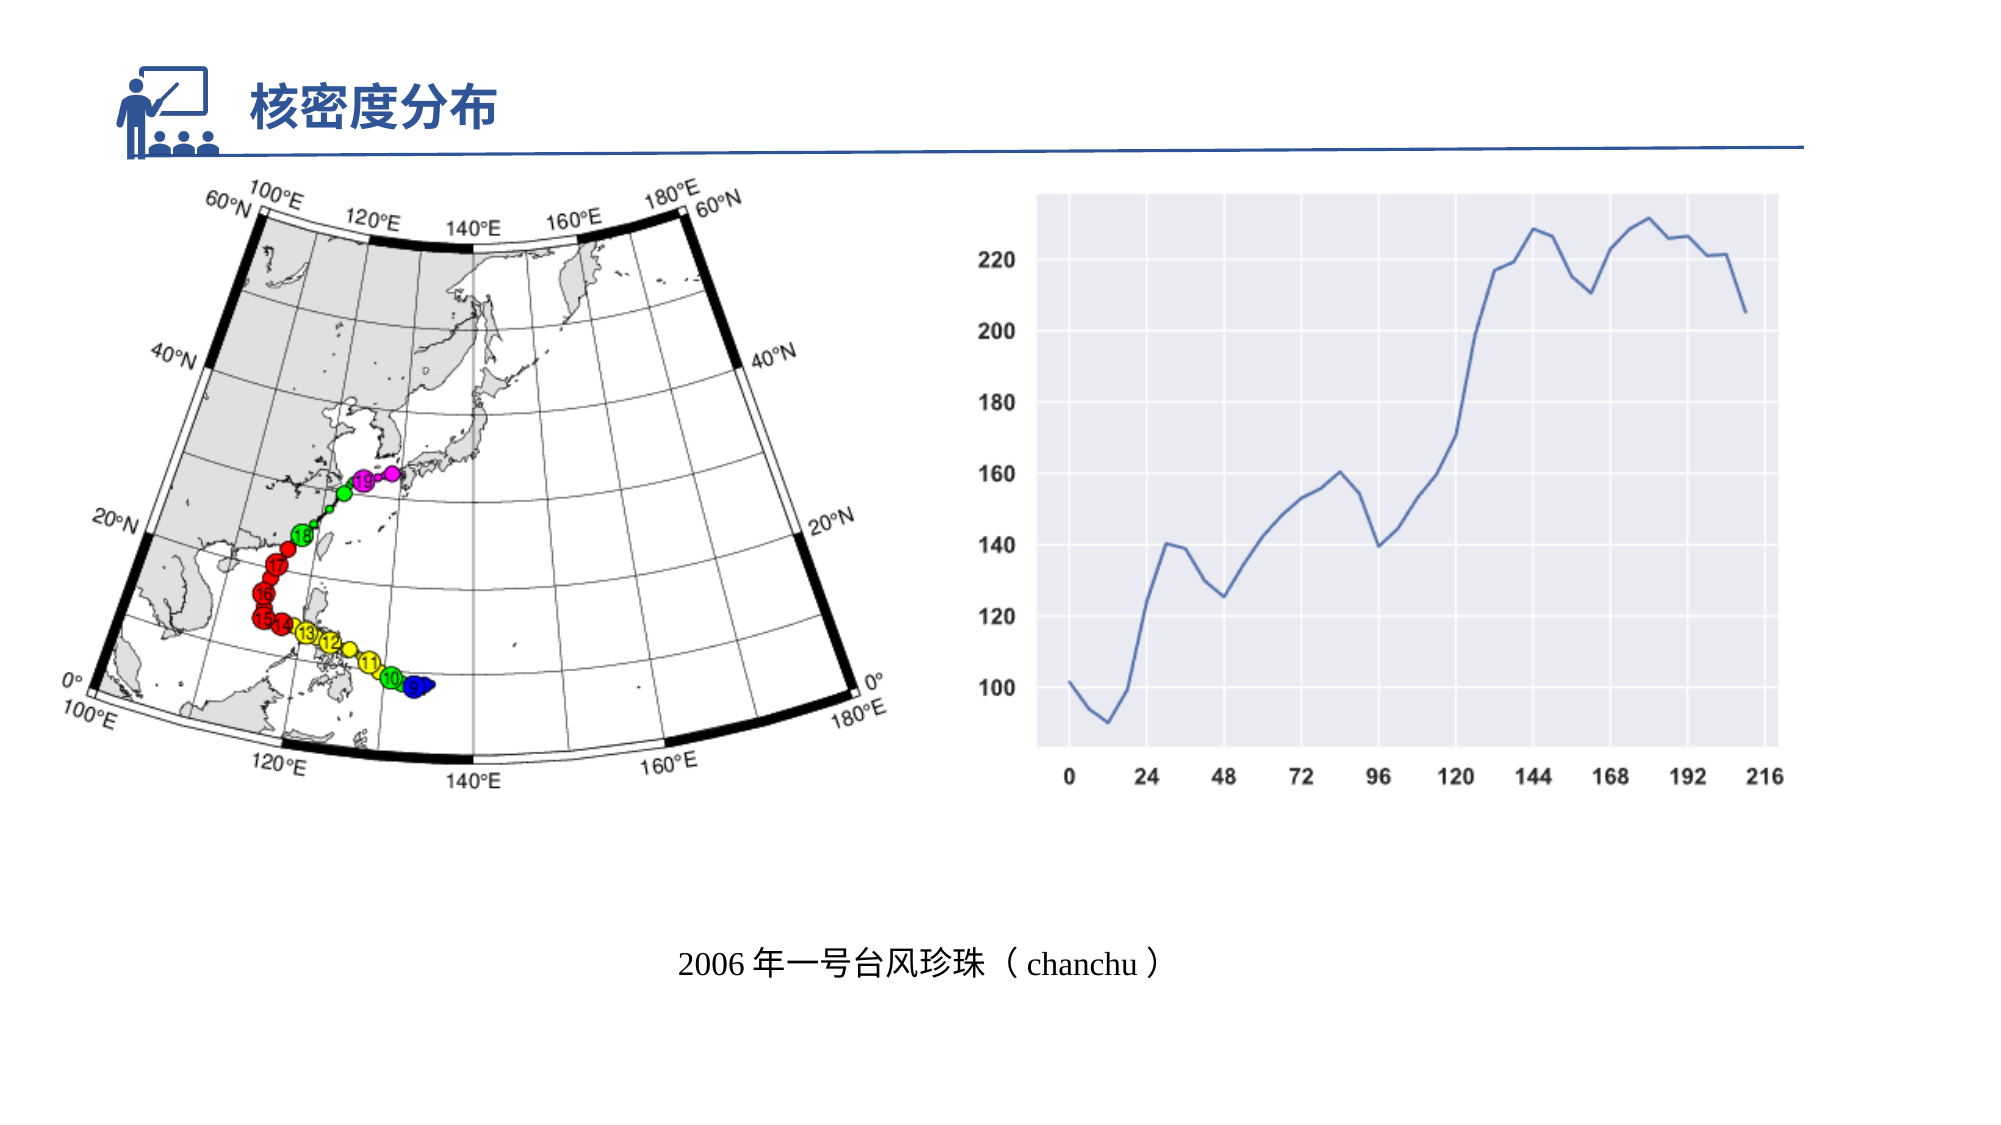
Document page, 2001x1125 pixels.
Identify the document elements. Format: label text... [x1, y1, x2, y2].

text_box 2006年一号台风珍珠（chanchu） [663, 935, 1264, 990]
text_box 核密度分布 [234, 68, 1149, 143]
picture [963, 178, 1792, 801]
text_box 背景介绍 [146, 33, 475, 118]
picture [110, 54, 226, 170]
picture [62, 178, 887, 790]
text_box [226, 147, 1804, 156]
